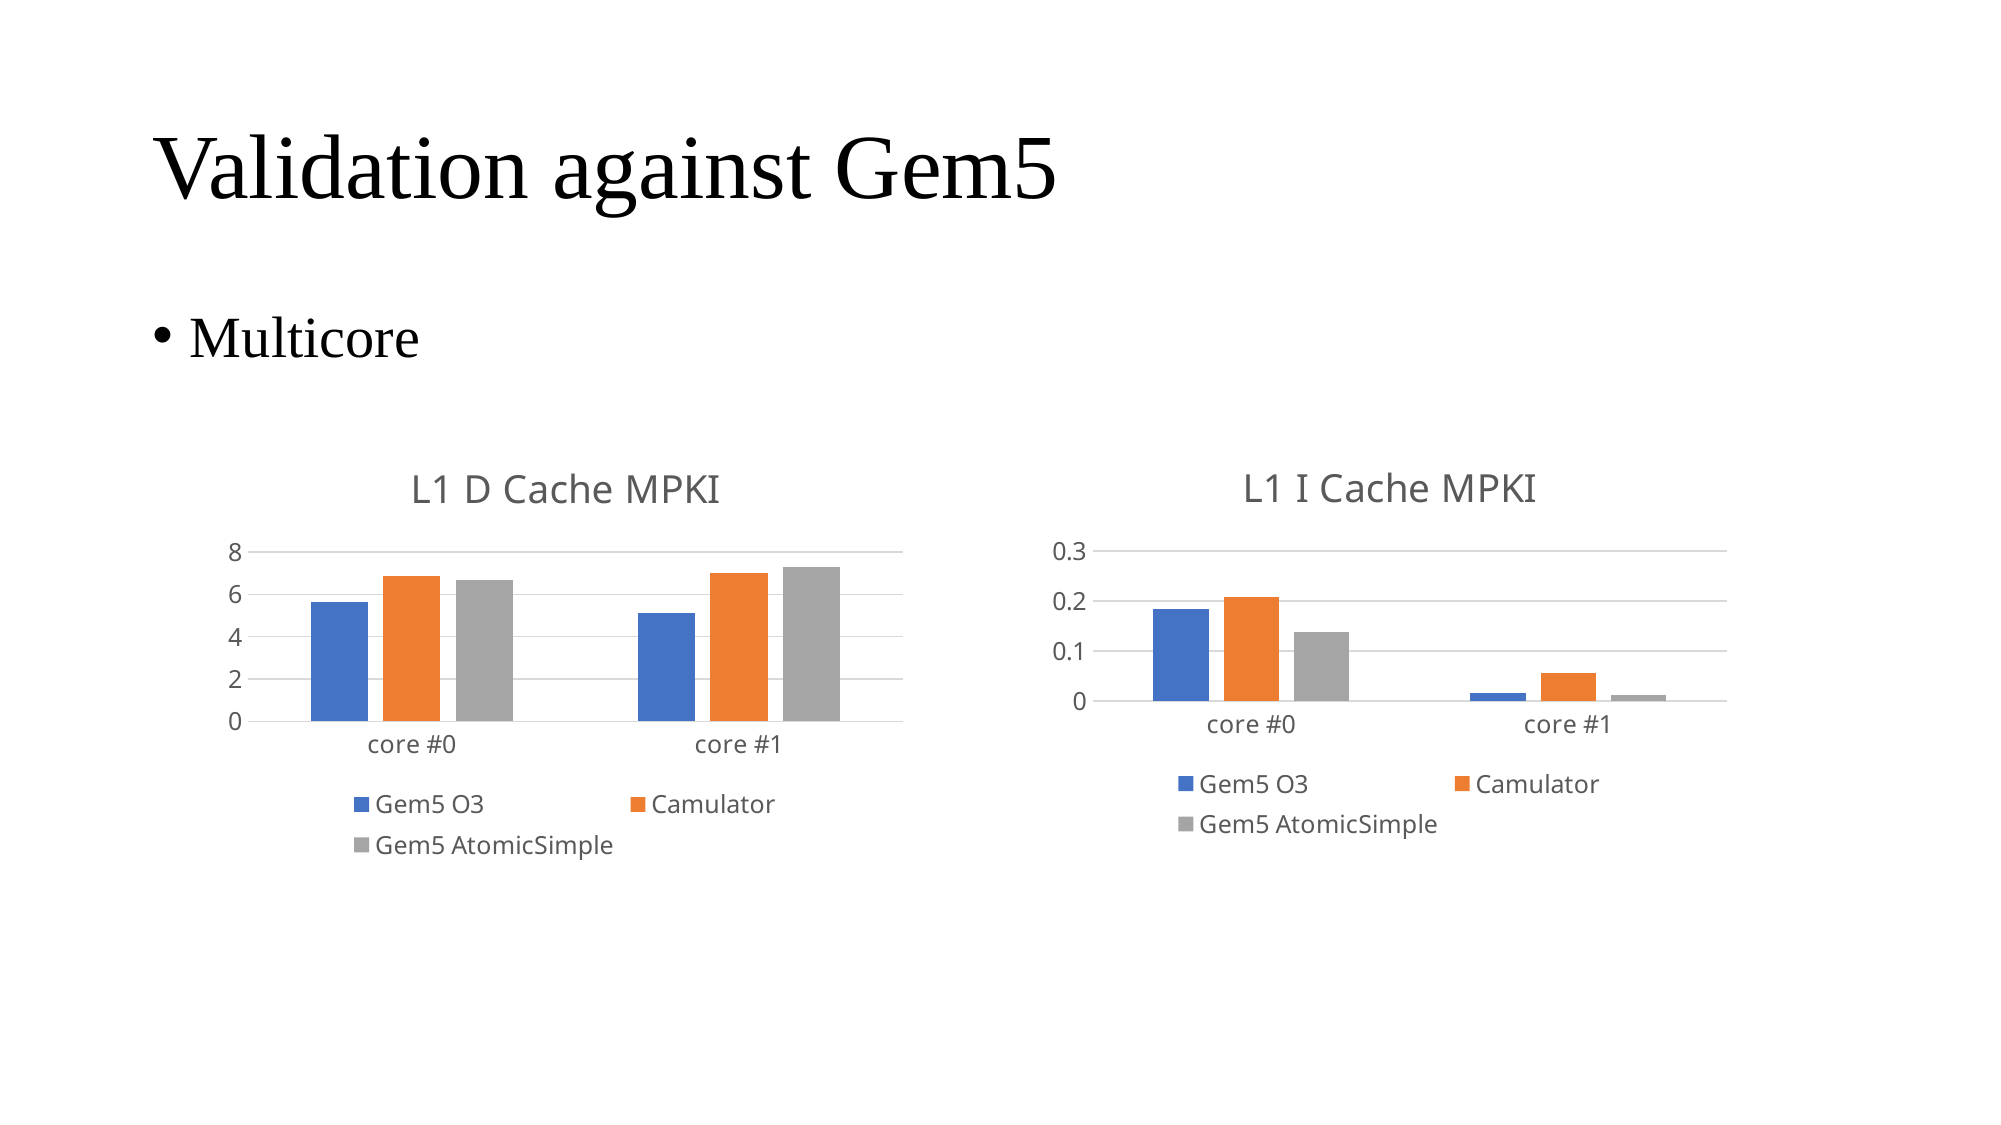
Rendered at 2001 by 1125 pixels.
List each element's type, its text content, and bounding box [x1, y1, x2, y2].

list Multicore [137, 299, 1863, 1014]
chart [1038, 432, 1742, 848]
chart [213, 432, 917, 868]
title Validation against Gem5 [137, 59, 1863, 278]
